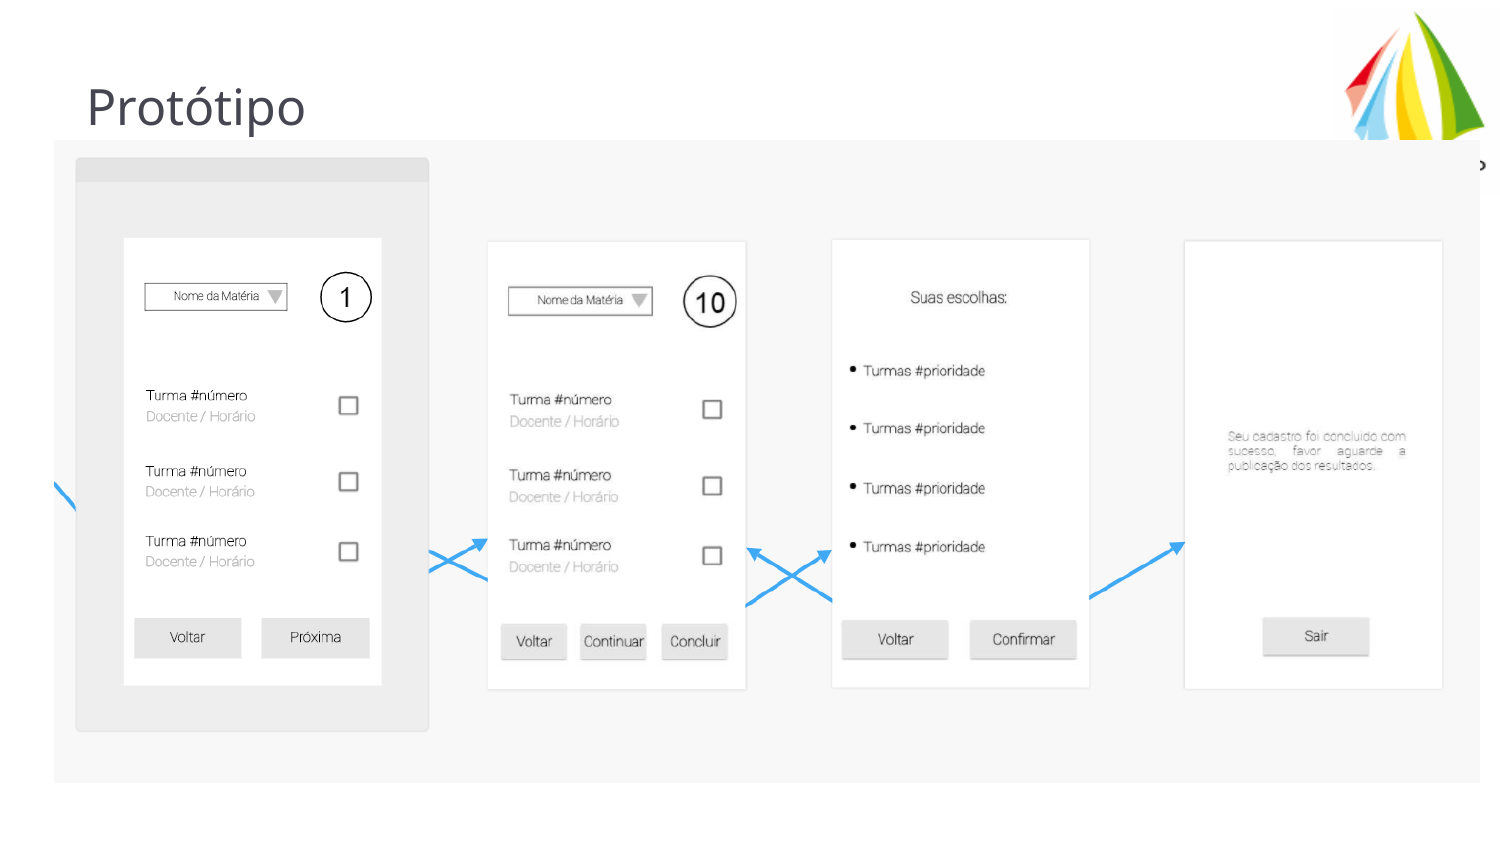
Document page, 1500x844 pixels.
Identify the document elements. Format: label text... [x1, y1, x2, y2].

title Protótipo [75, 18, 1425, 139]
picture [53, 8, 1500, 783]
